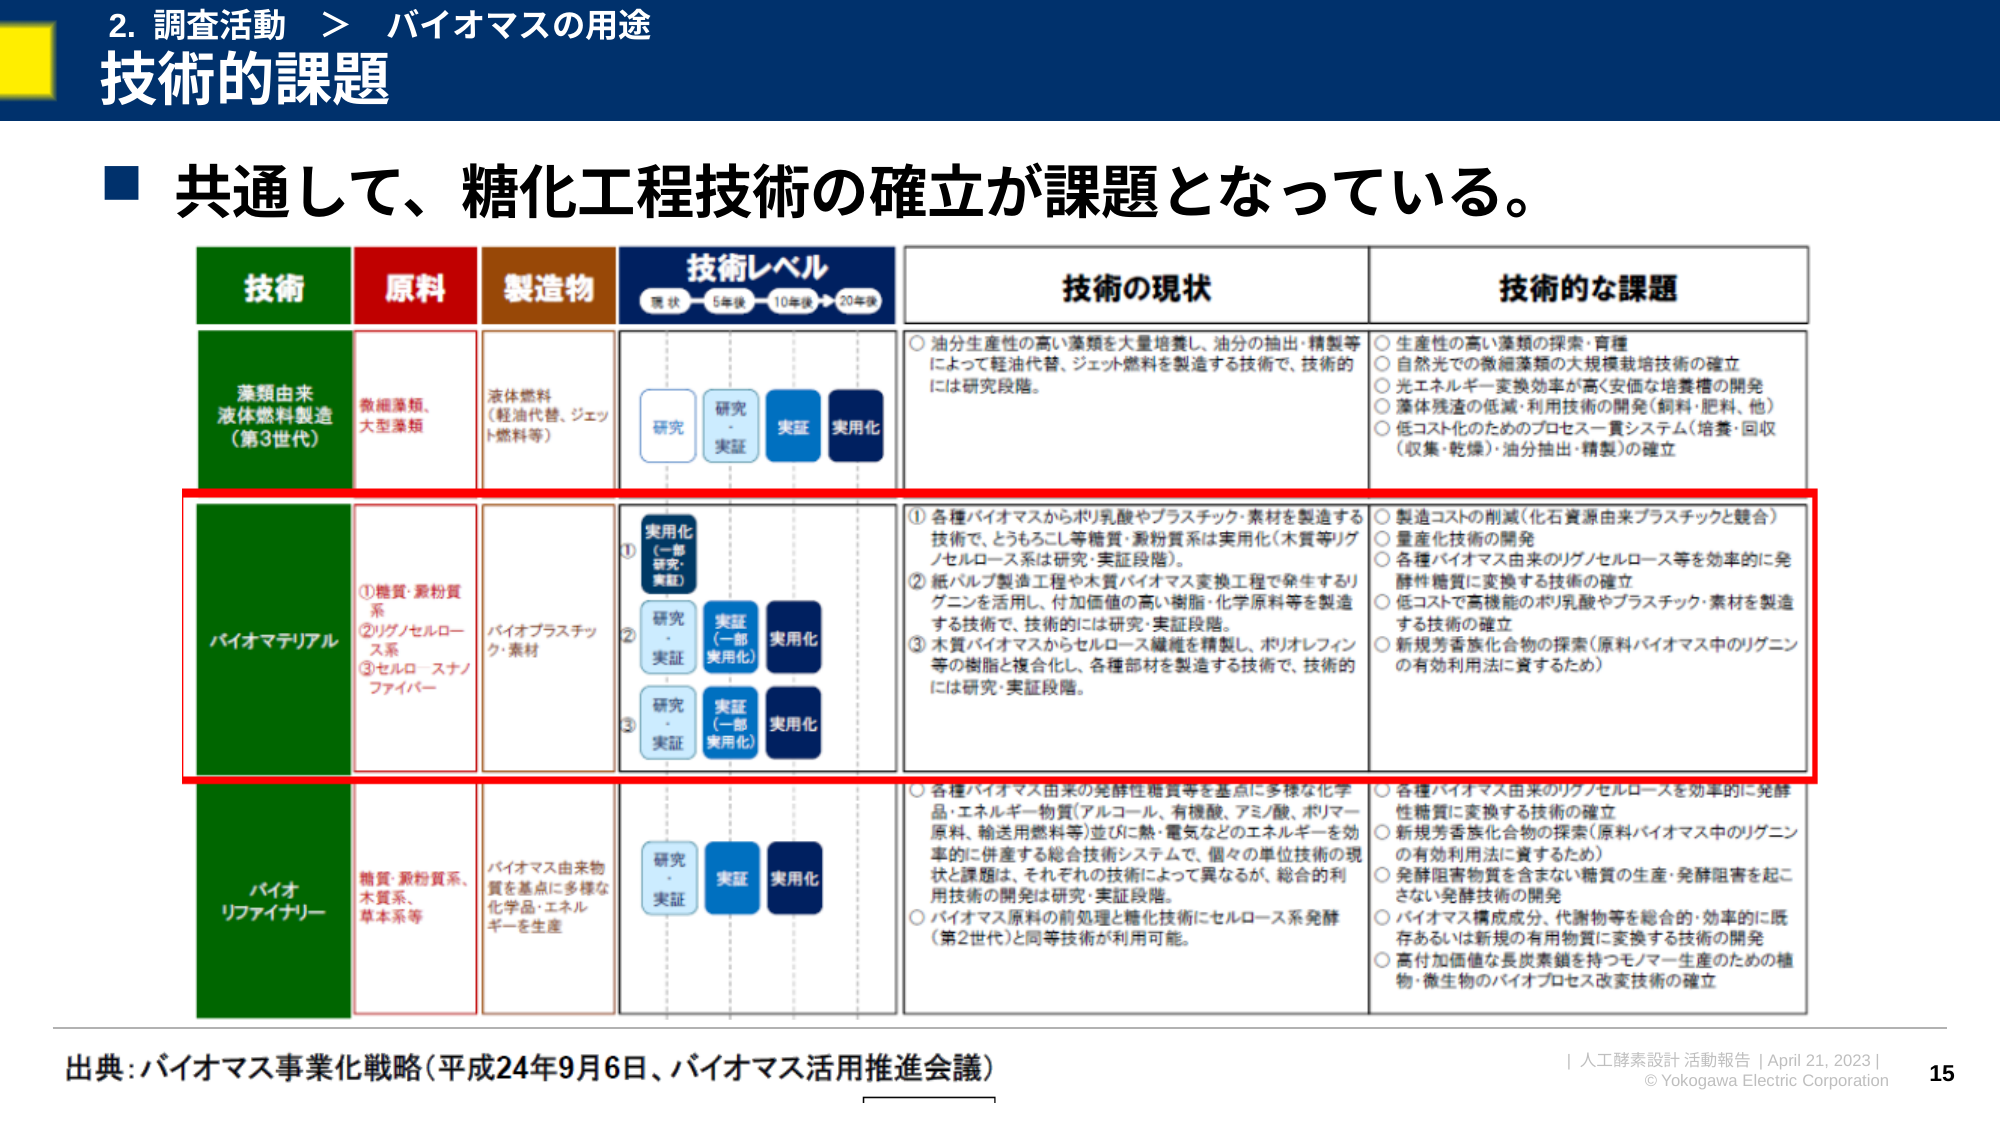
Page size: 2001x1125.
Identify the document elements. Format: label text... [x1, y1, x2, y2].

picture [0, 6, 69, 115]
list 共通して、糖化工程技術の確立が課題となっている。 [84, 155, 1918, 241]
slide_number 15 [1904, 1042, 1970, 1103]
picture [182, 240, 1818, 1020]
text_box 2. 調査活動 ＞ バイオマスの用途 [93, 0, 836, 52]
title 技術的課題 [84, 39, 1955, 125]
picture [64, 1042, 1017, 1103]
